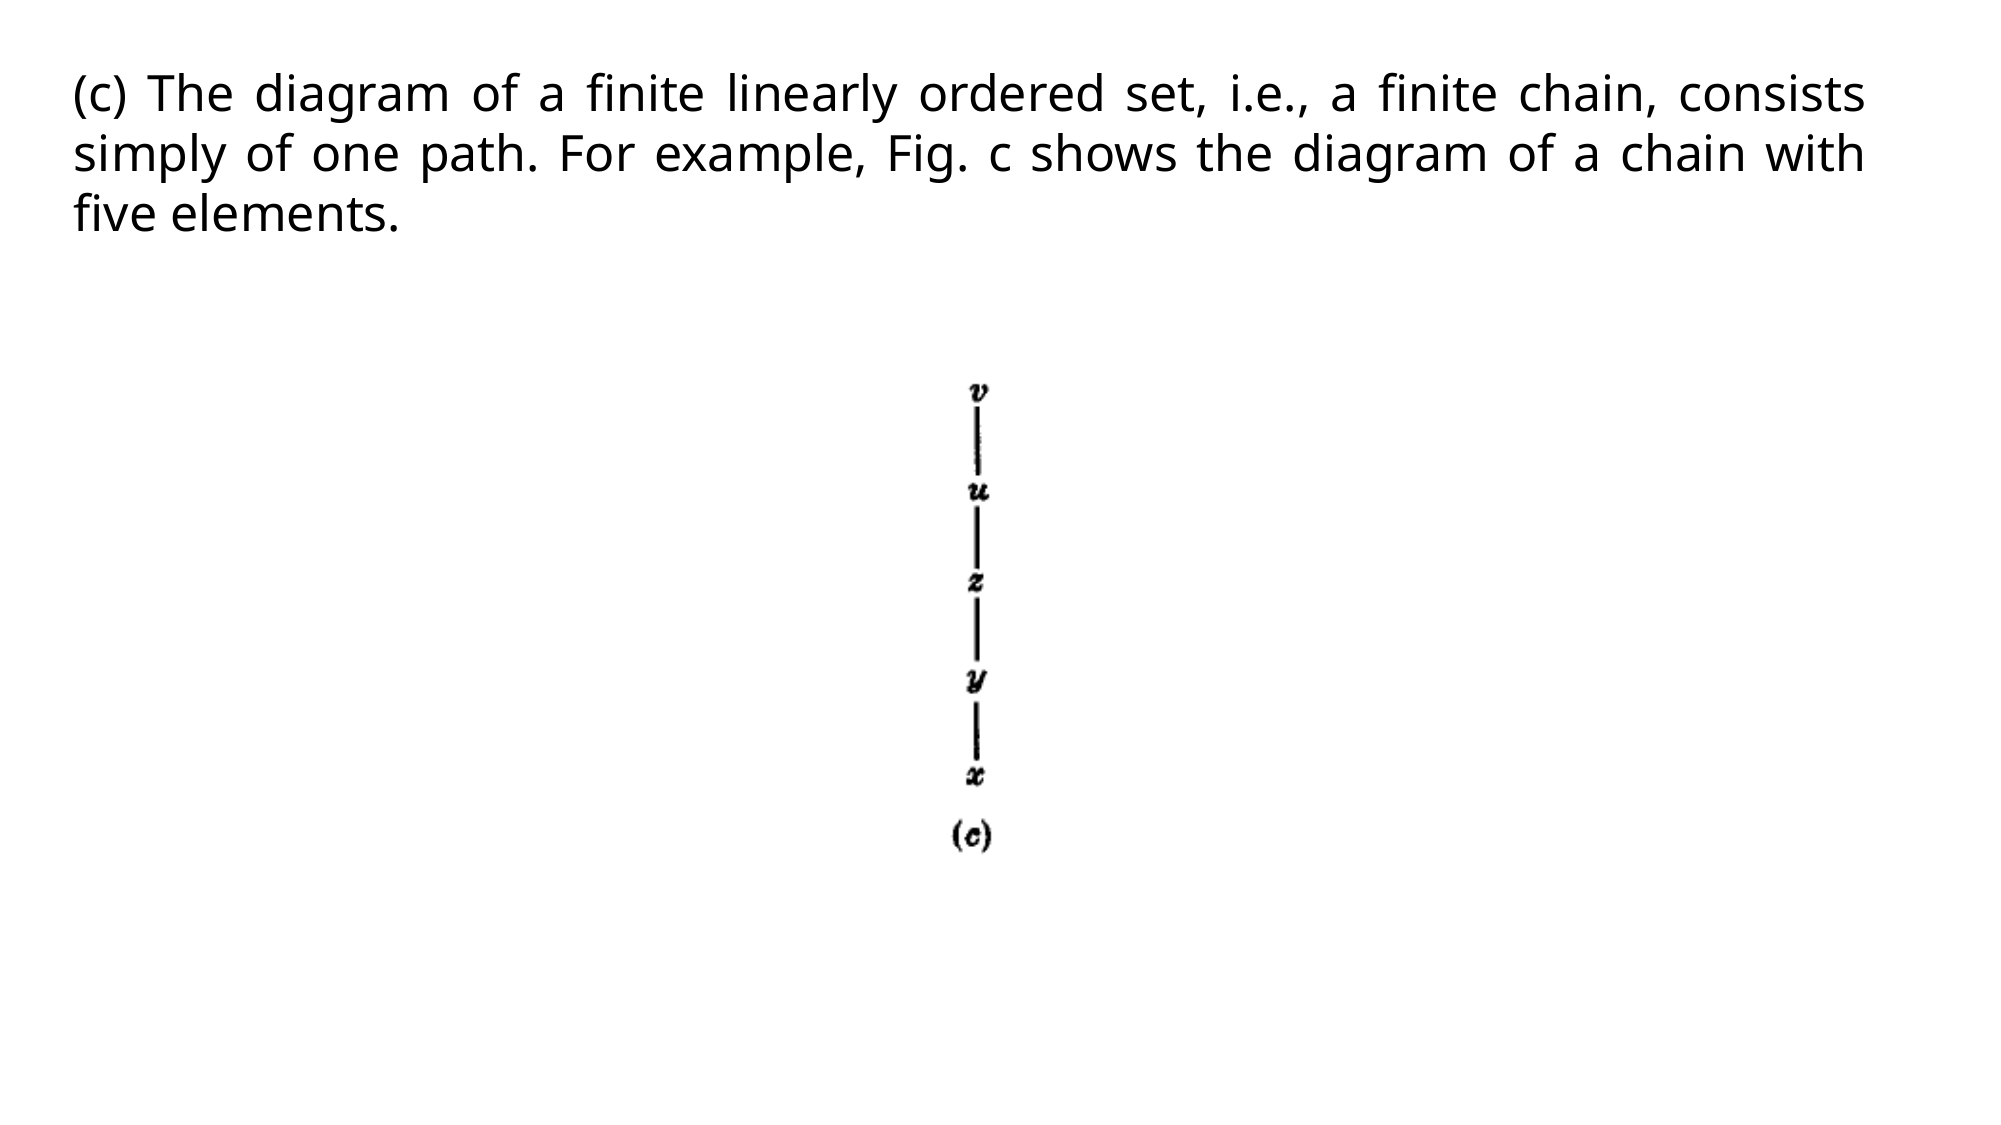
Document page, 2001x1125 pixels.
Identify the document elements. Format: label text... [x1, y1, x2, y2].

picture [804, 310, 1154, 981]
text_box (c) The diagram of a finite linearly ordered set, i.e., a finite chain, consists simply of one path. For example, Fig. c shows the diagram of a chain with five elements. [59, 54, 1883, 249]
